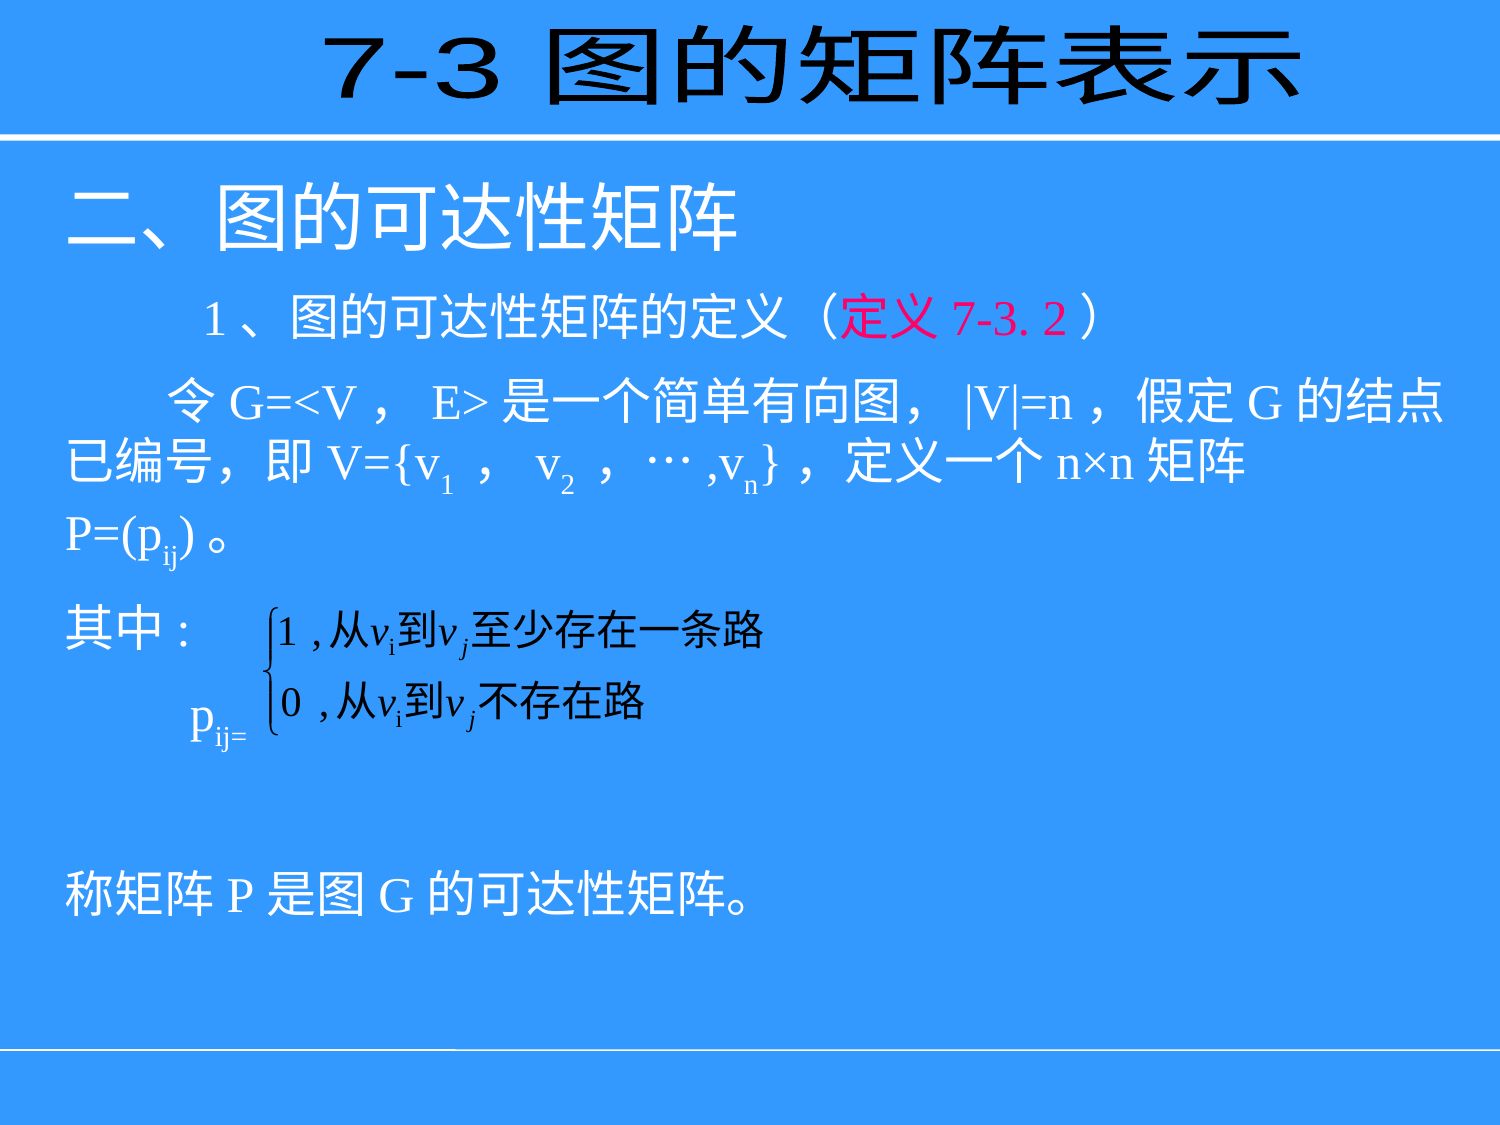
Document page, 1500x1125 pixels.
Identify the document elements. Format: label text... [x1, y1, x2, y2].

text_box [253, 597, 792, 746]
text_box 二、图的可达性矩阵 1、图的可达性矩阵的定义（定义7-3. 2） 令G=<V，E>是一个简单有向图，|V|=n，假定G的结点已编号，即V={v1 ，v2 ，…,vn}，定义一个n×n矩阵P=(pij)。 其中: pij= 称矩阵P是图G的可达性矩阵。 [49, 162, 1463, 930]
